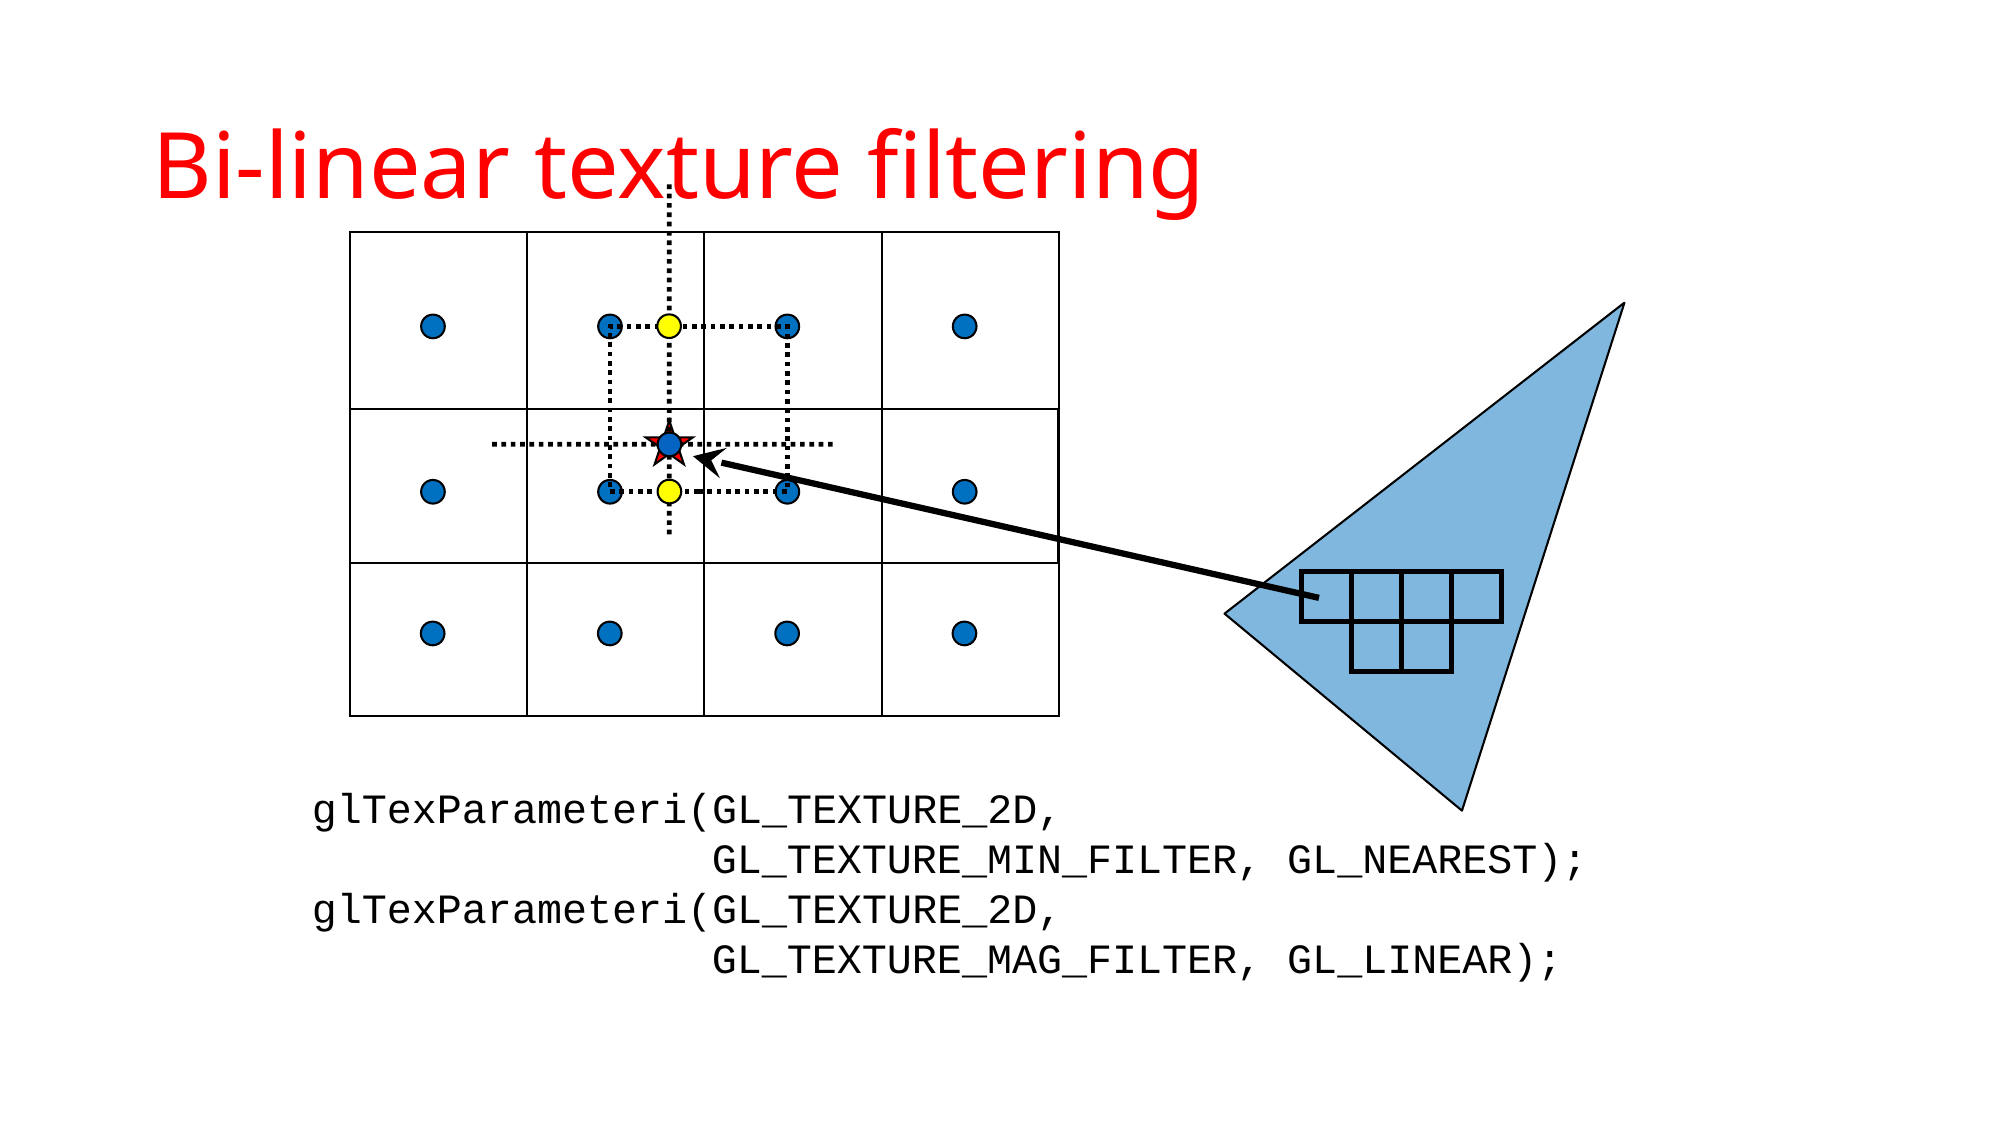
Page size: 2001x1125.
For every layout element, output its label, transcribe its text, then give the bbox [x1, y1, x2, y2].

text_box [598, 314, 622, 339]
text_box [775, 480, 800, 504]
text_box [704, 231, 881, 409]
text_box [421, 314, 445, 339]
text_box [1401, 621, 1452, 672]
text_box [775, 621, 799, 646]
text_box [704, 563, 881, 717]
text_box [775, 314, 800, 339]
text_box [420, 621, 445, 646]
text_box [597, 621, 622, 646]
text_box [952, 621, 977, 646]
text_box [598, 479, 622, 504]
text_box glTexParameteri(GL_TEXTURE_2D, GL_TEXTURE_MIN_FILTER, GL_NEAREST); glTexParameteri(GL_TEXTURE_2D, GL_TEXTURE_MAG_FILTER, GL_LINEAR); [297, 774, 1750, 990]
text_box [1224, 302, 1625, 811]
text_box [881, 540, 1060, 717]
text_box [349, 563, 527, 717]
text_box [1401, 571, 1451, 621]
text_box [657, 479, 682, 504]
text_box [1352, 571, 1401, 621]
text_box [610, 326, 788, 492]
text_box [527, 231, 704, 409]
title Bi-linear texture filtering [137, 59, 1863, 278]
text_box [1351, 621, 1401, 672]
text_box [881, 231, 1060, 538]
text_box [952, 314, 977, 339]
text_box [527, 563, 704, 717]
text_box [657, 314, 681, 339]
text_box [657, 432, 682, 457]
text_box [349, 231, 527, 409]
text_box [1451, 571, 1502, 622]
text_box [952, 479, 977, 504]
text_box [349, 409, 1059, 563]
text_box [1301, 571, 1352, 622]
text_box [421, 479, 445, 504]
